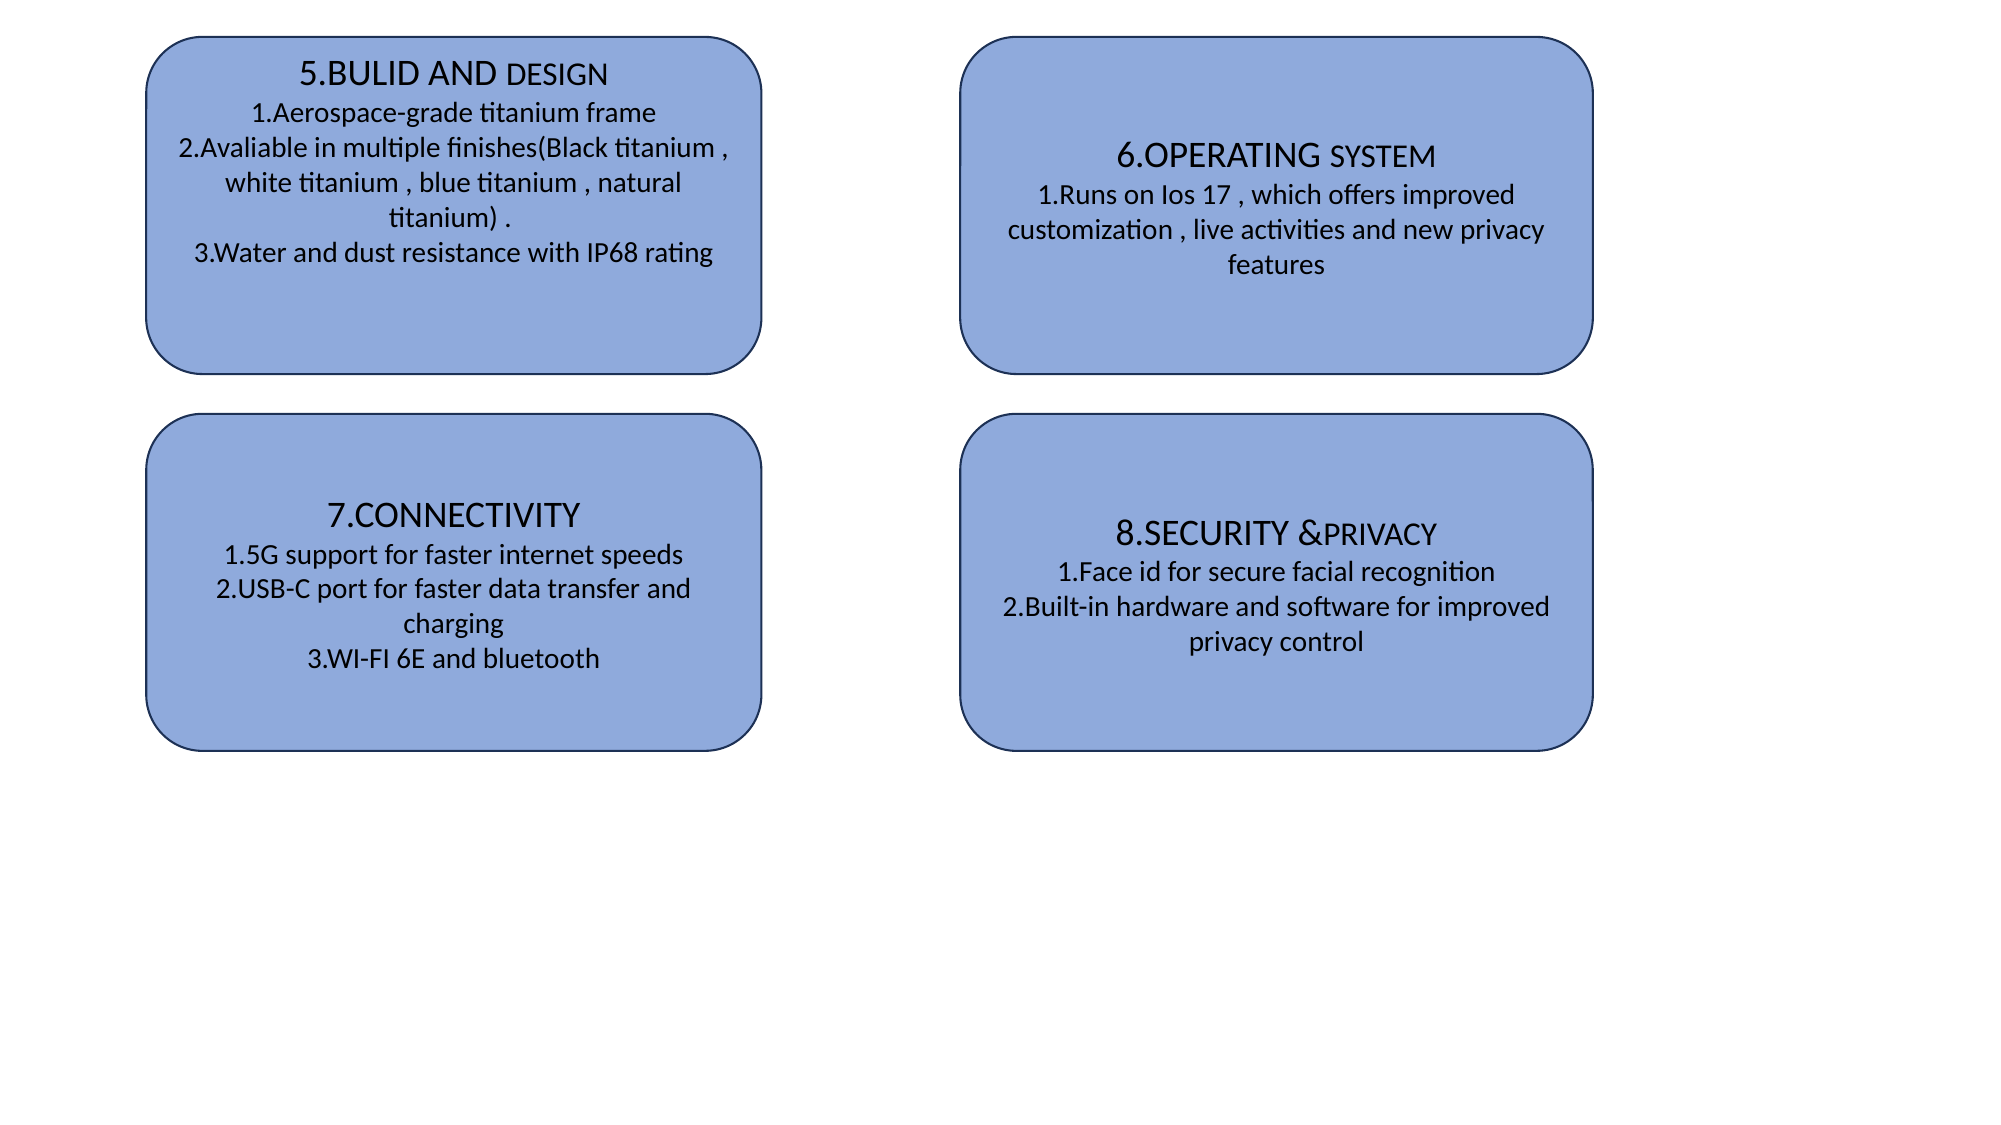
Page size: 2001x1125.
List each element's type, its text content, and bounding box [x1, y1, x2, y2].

text_box 7.CONNECTIVITY 1.5G support for faster internet speeds 2.USB-C port for faster data transfer and charging 3.WI-FI 6E and bluetooth [145, 412, 763, 752]
text_box 6.OPERATING SYSTEM 1.Runs on Ios 17 , which offers improved customization , live activities and new privacy features [959, 35, 1594, 376]
text_box 8.SECURITY &PRIVACY 1.Face id for secure facial recognition 2.Built-in hardware and software for improved privacy control [959, 412, 1594, 752]
text_box 5.BULID AND DESIGN 1.Aerospace-grade titanium frame 2.Avaliable in multiple finishes(Black titanium , white titanium , blue titanium , natural titanium) . 3.Water and dust resistance with IP68 rating [145, 35, 763, 376]
